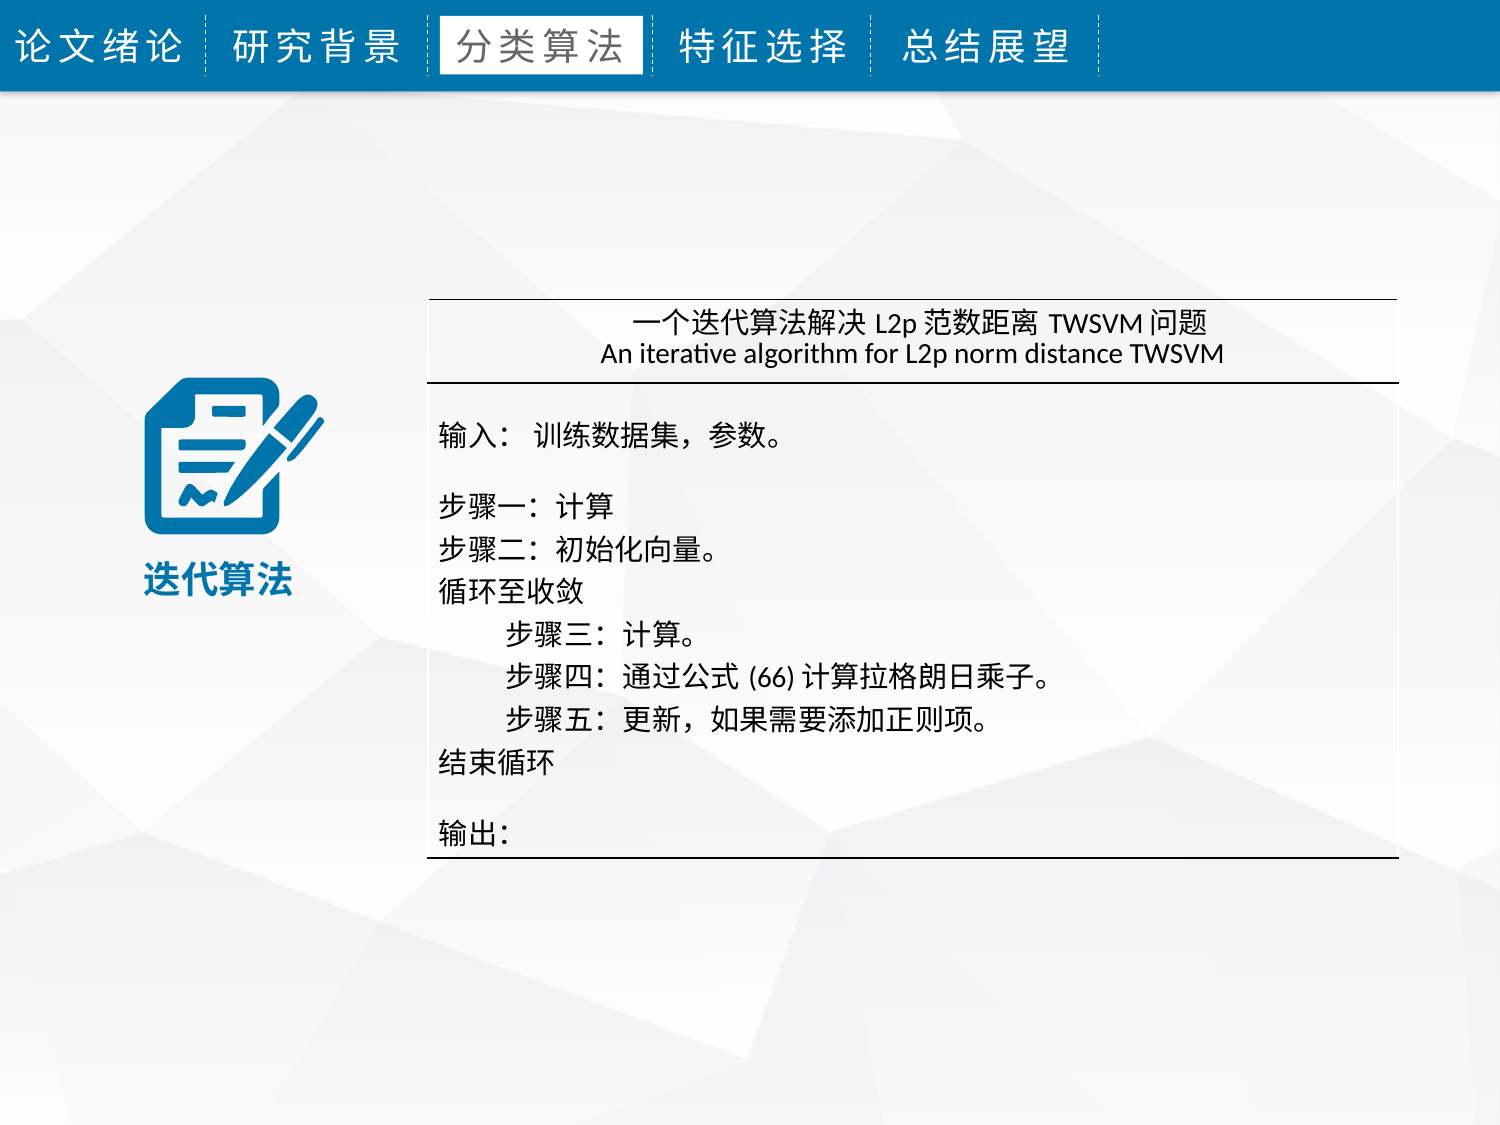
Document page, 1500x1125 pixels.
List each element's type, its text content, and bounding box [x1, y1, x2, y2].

text_box 特征选择 [871, 15, 876, 76]
picture [0, 92, 1500, 1125]
text_box [0, 0, 1500, 92]
picture [429, 384, 1397, 461]
text_box 论文绪论 [0, 15, 211, 76]
picture [589, 544, 594, 552]
picture [429, 537, 1397, 857]
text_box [144, 377, 325, 535]
picture [429, 300, 1397, 382]
picture [487, 537, 493, 546]
text_box 特征选择 [663, 15, 870, 76]
text_box 总结展望 [886, 15, 1098, 76]
text_box 迭代算法 [112, 548, 326, 609]
text_box 分类算法 [440, 15, 652, 76]
text_box 研究背景 [213, 15, 420, 76]
text_box [318, 461, 1500, 537]
